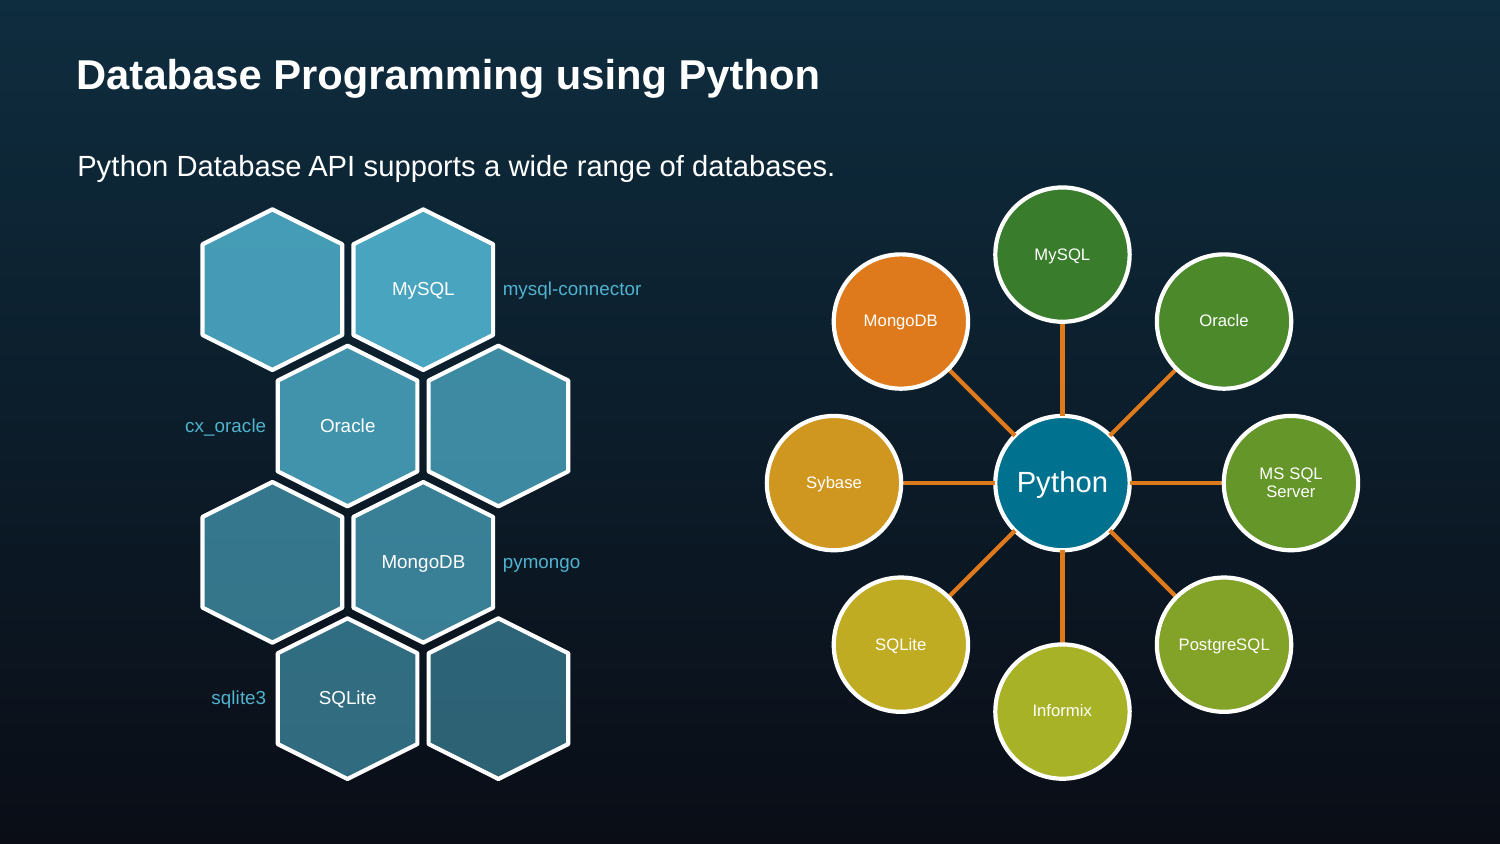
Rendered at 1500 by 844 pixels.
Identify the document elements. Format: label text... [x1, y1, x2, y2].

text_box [62, 209, 713, 780]
list Python Database API supports a wide range of databases. [62, 139, 863, 208]
title Database Programming using Python [61, 40, 1438, 116]
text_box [662, 186, 1463, 780]
